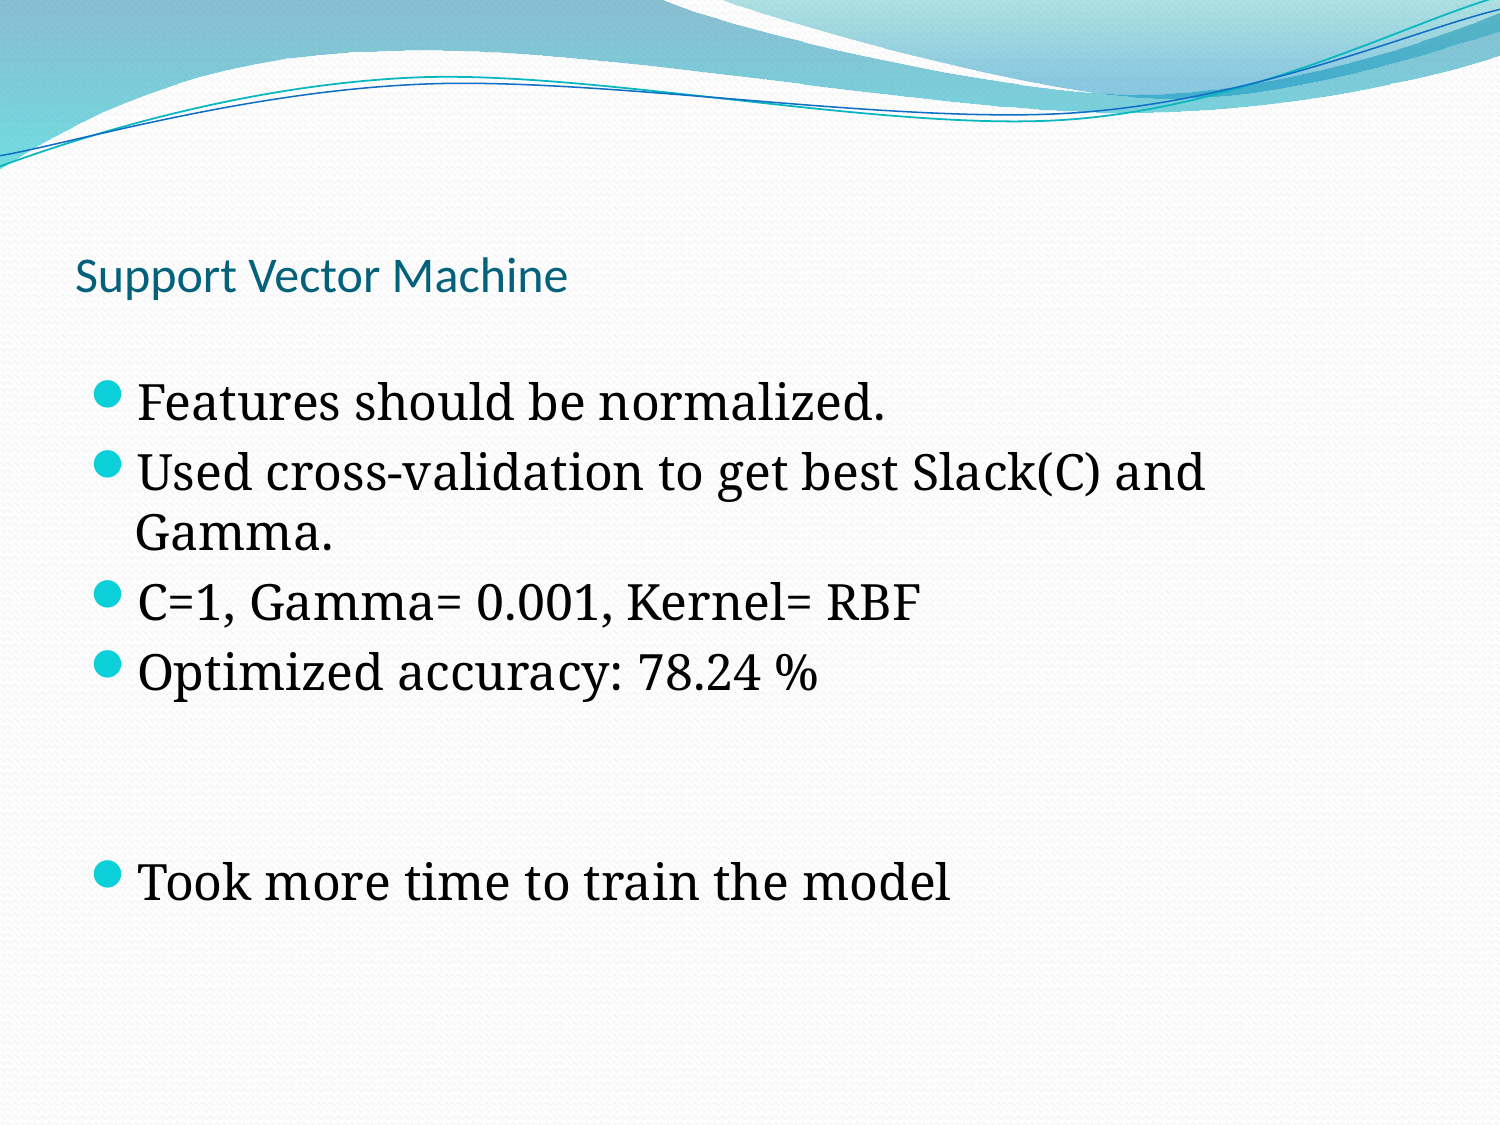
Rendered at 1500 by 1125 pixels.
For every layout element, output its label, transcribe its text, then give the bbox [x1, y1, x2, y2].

title Support Vector Machine [75, 115, 1425, 303]
list Features should be normalized. Used cross-validation to get best Slack(C) and Gamma. C=1, Gamma= 0.001, Kernel= RBF Optimized accuracy: 78.24 % Took more time to train the model [75, 363, 1425, 1038]
